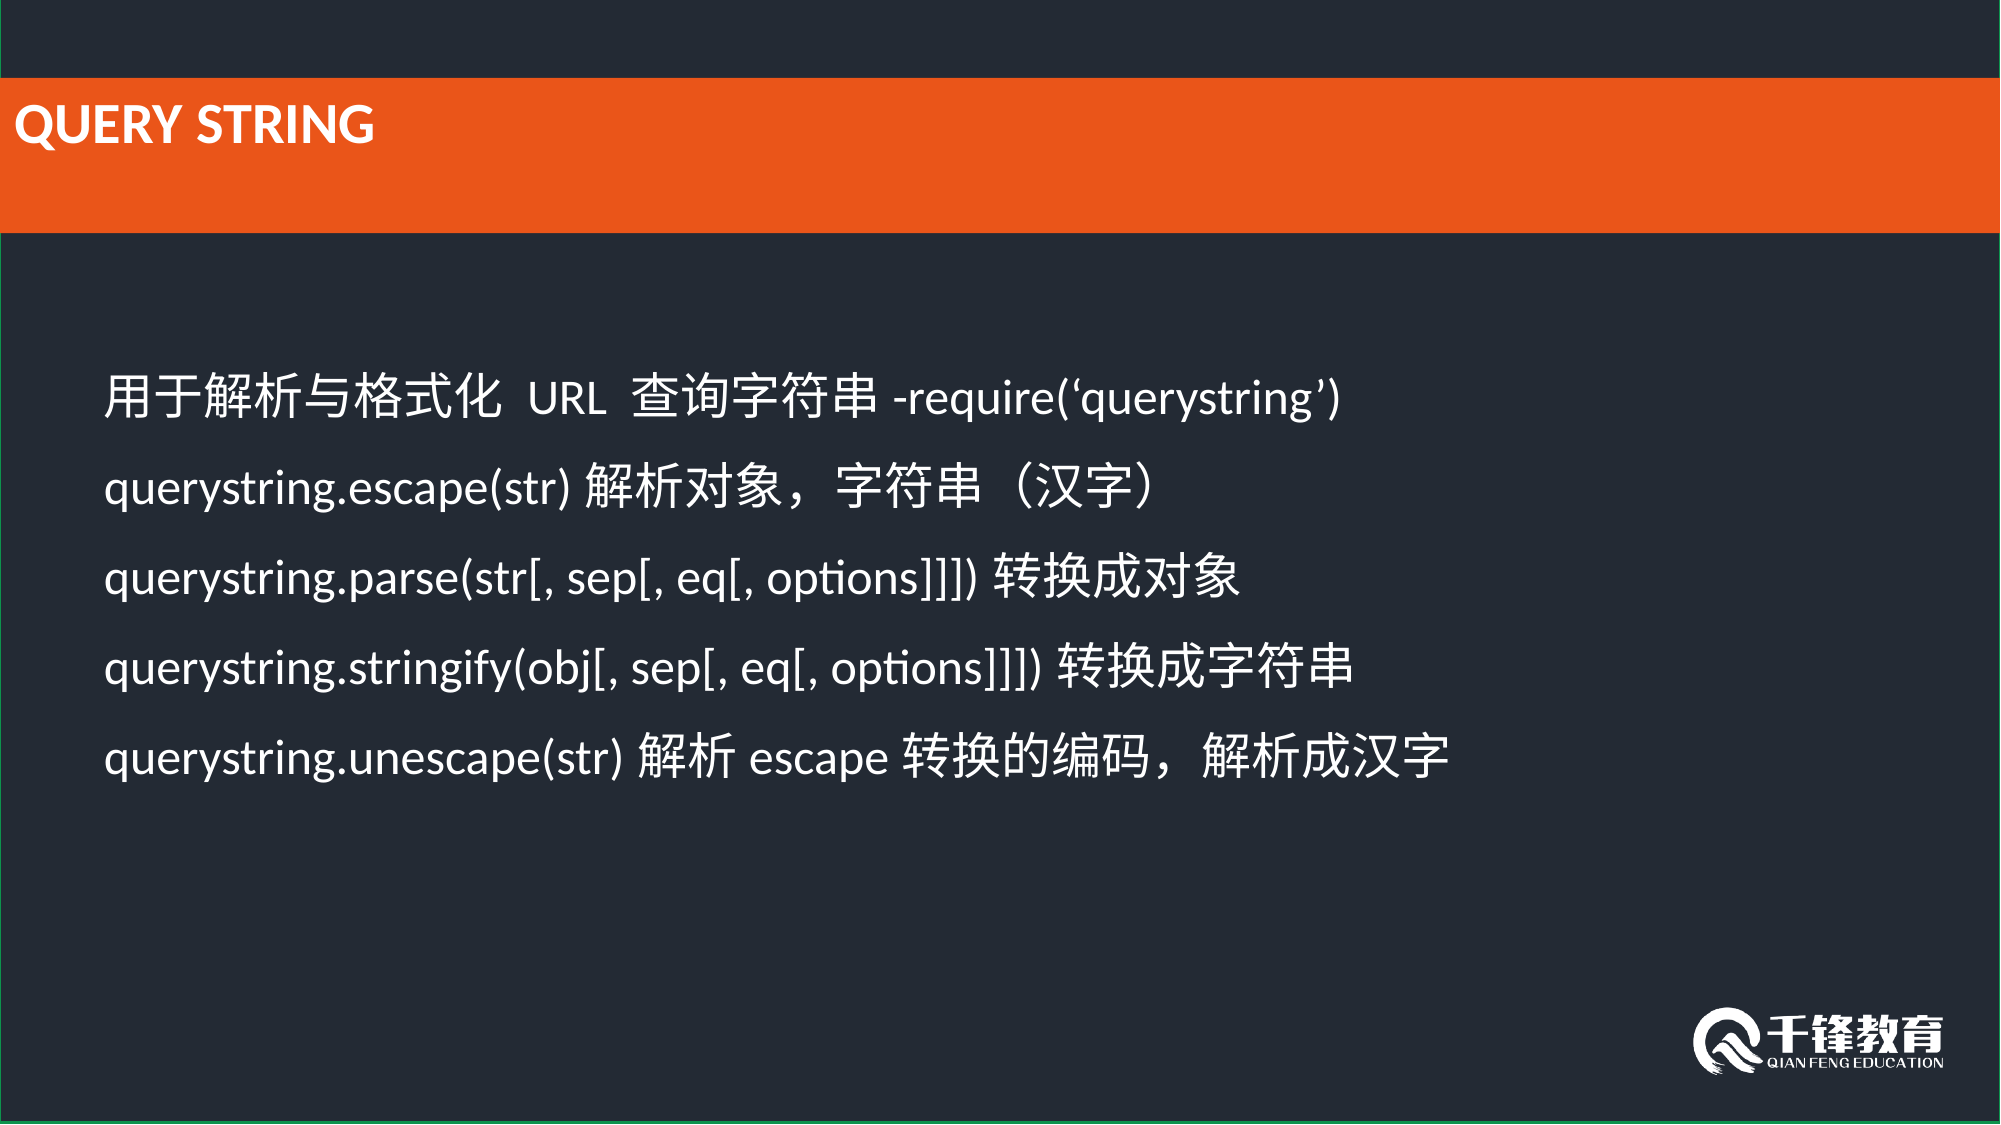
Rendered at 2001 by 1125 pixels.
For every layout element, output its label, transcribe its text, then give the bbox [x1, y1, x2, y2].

text_box 用于解析与格式化 URL 查询字符串-require(‘querystring’) querystring.escape(str)解析对象，字符串（汉字） querystring.parse(str[, sep[, eq[, options]]])转换成对象 querystring.stringify(obj[, sep[, eq[, options]]])转换成字符串 querystring.unescape(str)解析escape转换的编码，解析成汉字 [89, 327, 1850, 883]
picture [1691, 1002, 1948, 1080]
text_box Query String [0, 77, 2000, 234]
text_box [0, 234, 2000, 1124]
text_box [0, 0, 2000, 77]
